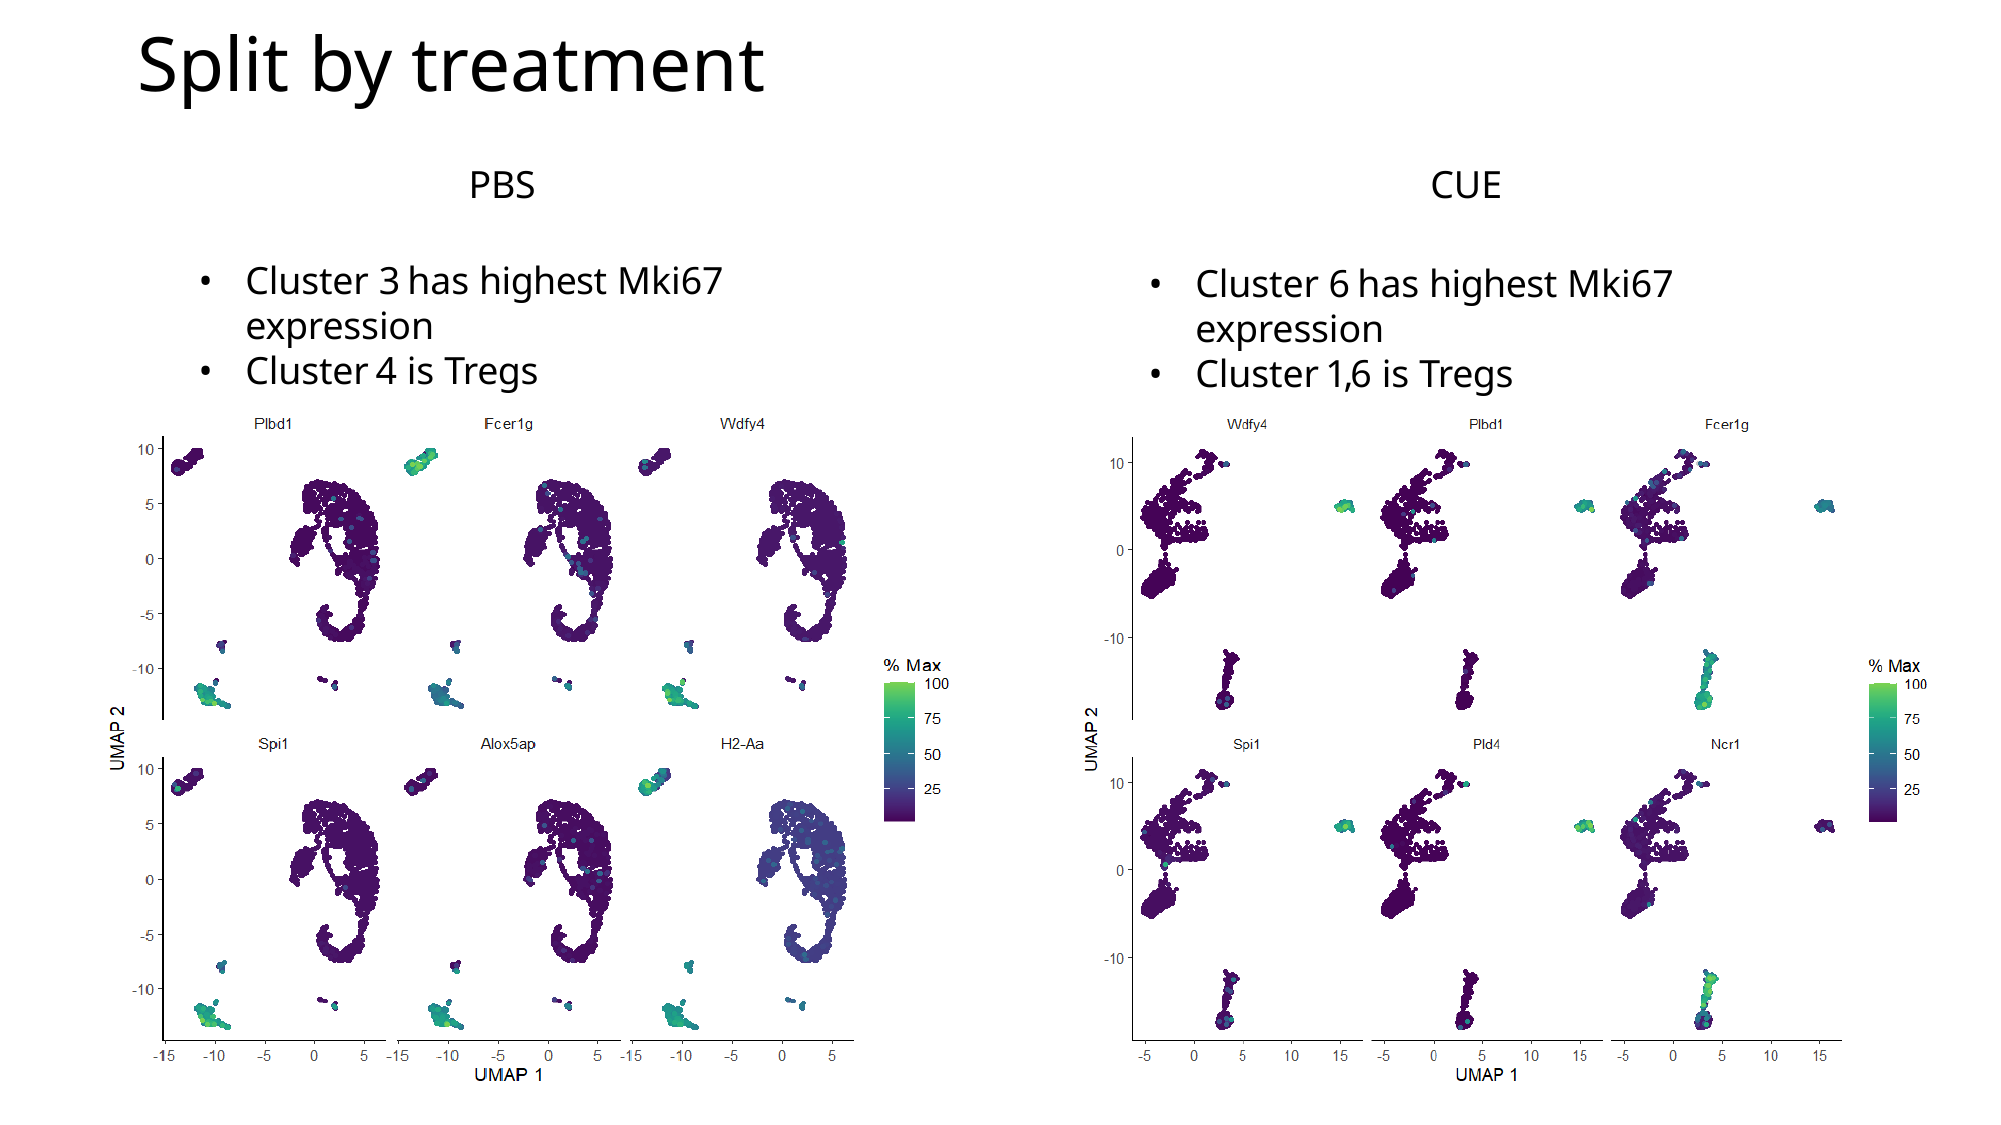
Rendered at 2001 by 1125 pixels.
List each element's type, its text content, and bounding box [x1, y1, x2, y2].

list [1074, 400, 1946, 1093]
text_box CUE [1126, 158, 1804, 206]
text_box PBS [162, 158, 840, 206]
text_box Cluster 3 has highest Mki67 expression Cluster 4 is Tregs [196, 255, 874, 393]
title Split by treatment [137, 16, 1751, 108]
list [99, 399, 971, 1093]
text_box Cluster 6 has highest Mki67 expression Cluster 1,6 is Tregs [1146, 258, 1824, 396]
